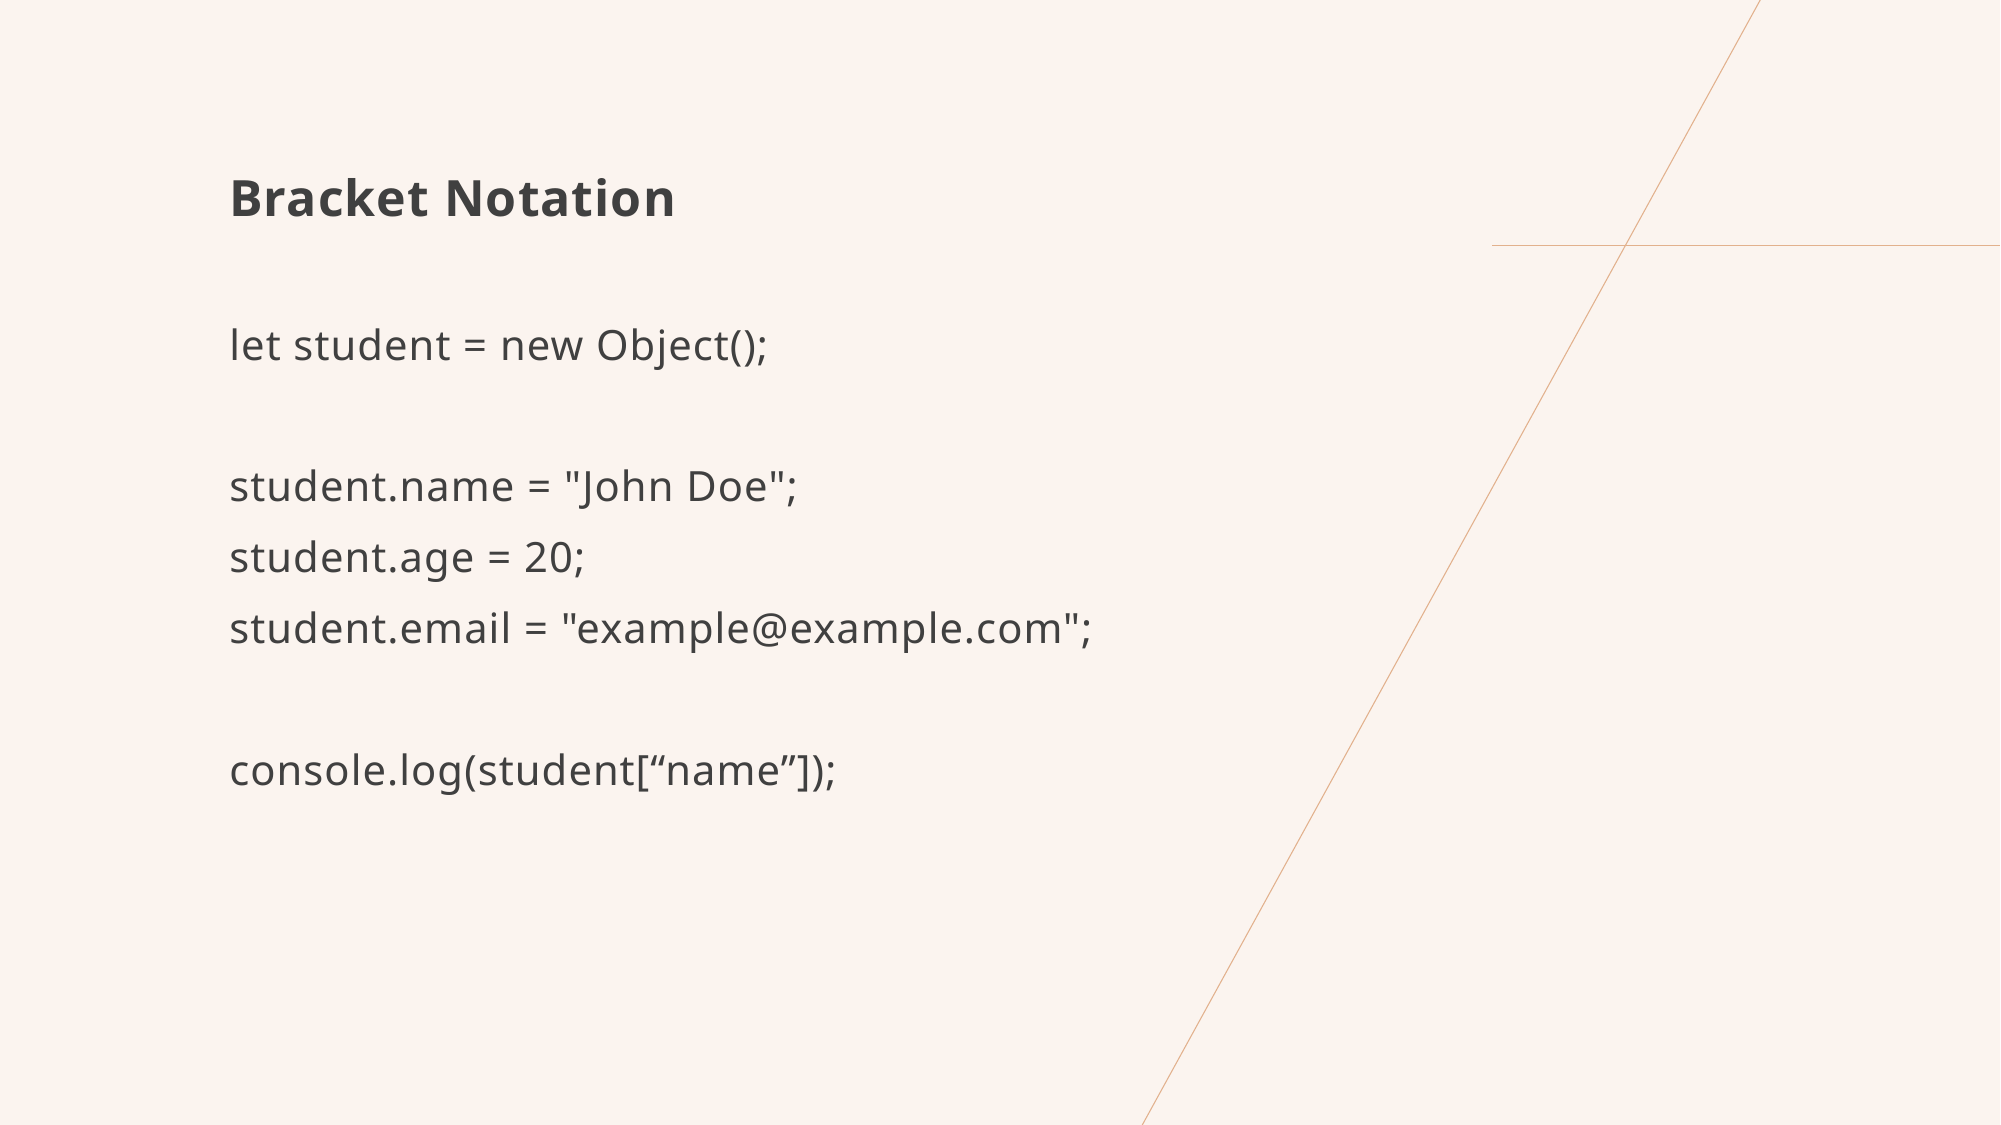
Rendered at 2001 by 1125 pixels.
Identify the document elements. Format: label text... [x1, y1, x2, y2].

list Bracket Notation let student = new Object(); student.name = "John Doe"; student.age = 20; student.email = "example@example.com"; console.log(student[“name”]); [214, 158, 1864, 941]
